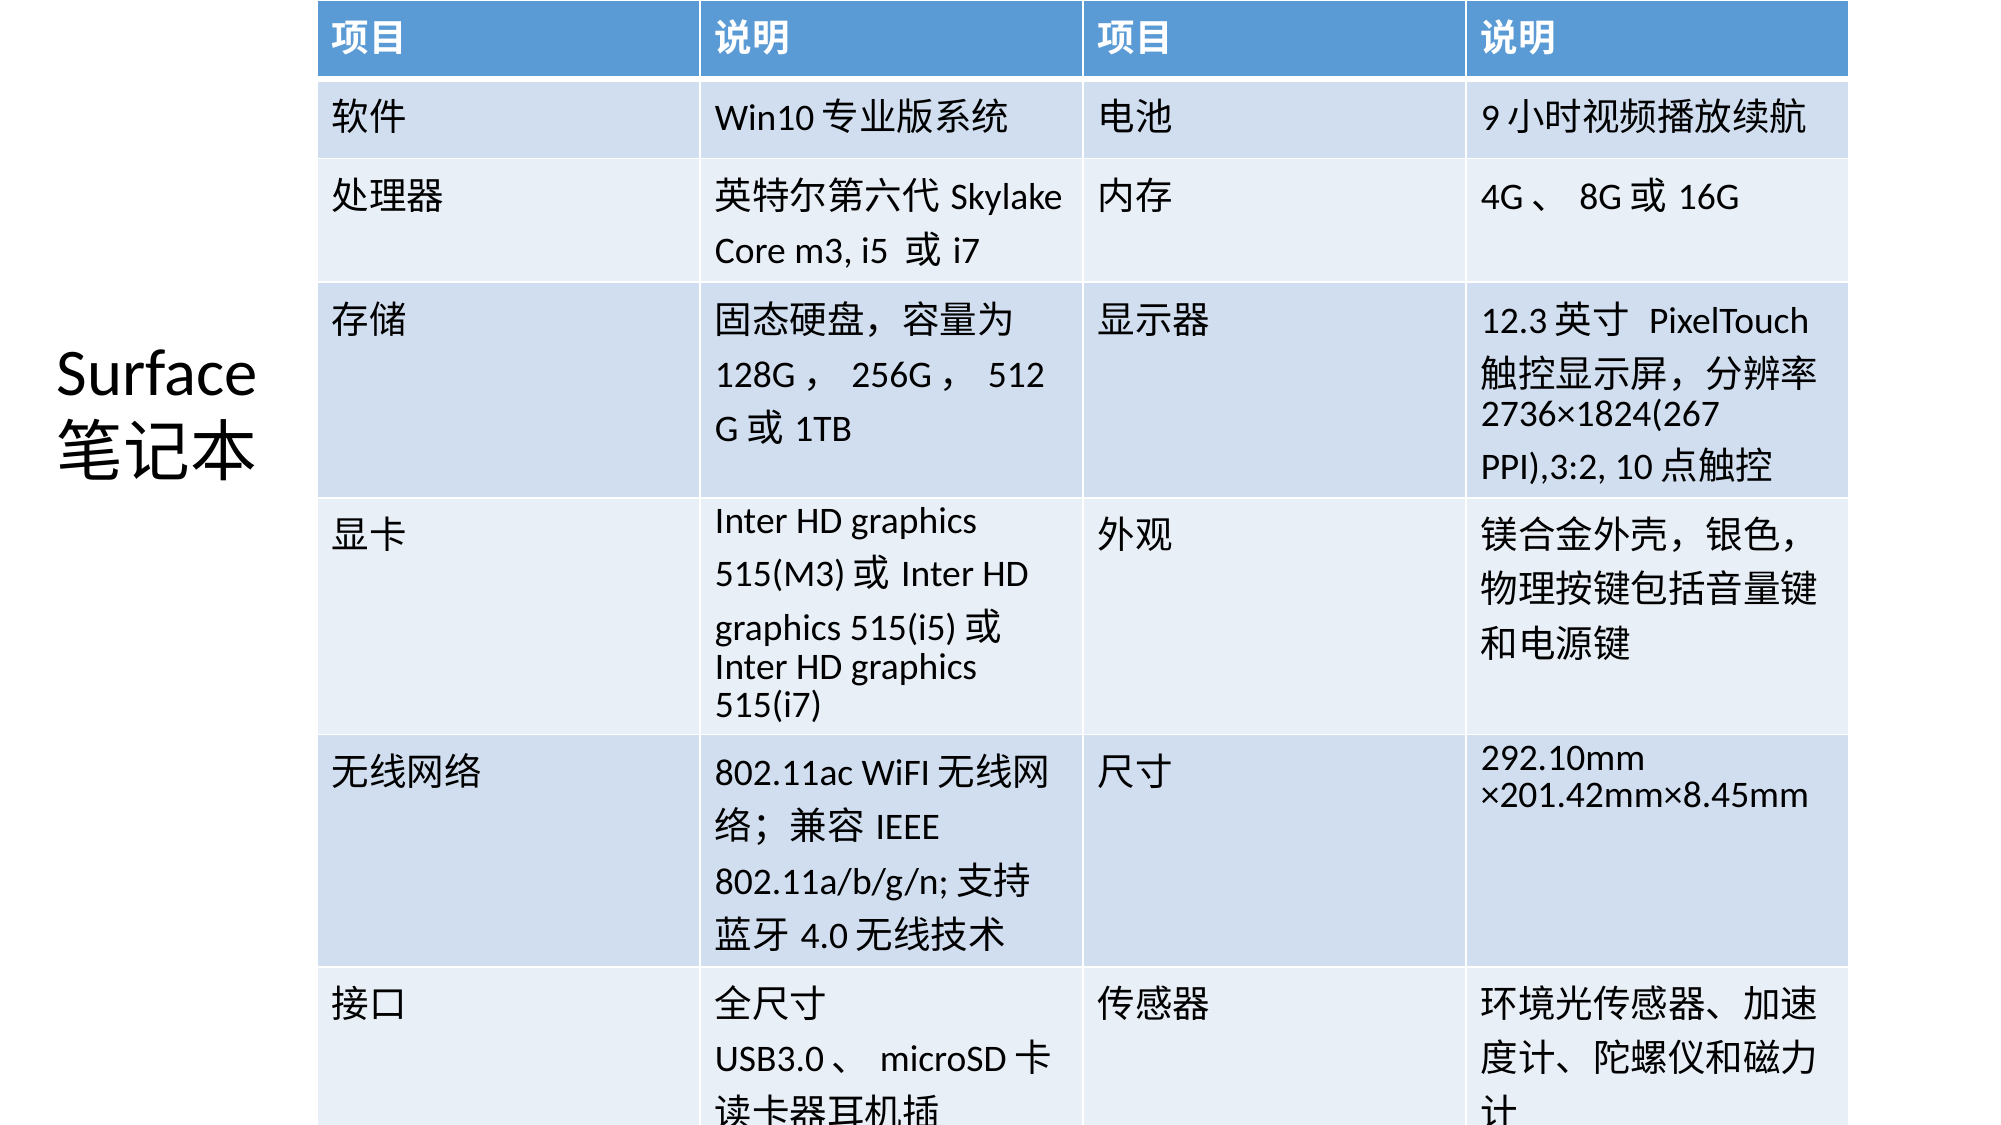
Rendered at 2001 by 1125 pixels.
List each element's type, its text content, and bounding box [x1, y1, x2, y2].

table_cell 802.11ac WiFI无线网络；兼容IEEE 802.11a/b/g/n;支持蓝牙4.0无线技术 [701, 735, 1082, 966]
table_cell 接口 [318, 968, 699, 1125]
table_cell 环境光传感器、加速度计、陀螺仪和磁力计 [1467, 968, 1848, 1125]
table_cell 12.3英寸 PixelTouch触控显示屏，分辨率2736×1824(267 PPI),3:2, 10点触控 [1467, 283, 1848, 497]
table_cell 软件 [318, 82, 699, 158]
table_cell 镁合金外壳，银色，物理按键包括音量键和电源键 [1467, 499, 1848, 734]
table_cell 4G、8G或16G [1467, 159, 1848, 281]
table_cell 显示器 [1084, 283, 1465, 497]
table_header 项目 [1084, 1, 1465, 76]
table_cell 外观 [1084, 499, 1465, 734]
table_cell 处理器 [318, 159, 699, 281]
table_cell 292.10mm ×201.42mm×8.45mm [1467, 735, 1848, 966]
table_cell 存储 [318, 283, 699, 497]
table_cell 内存 [1084, 159, 1465, 281]
table_cell Inter HD graphics 515(M3)或Inter HD graphics 515(i5)或Inter HD graphics 515(i7) [701, 499, 1082, 734]
table_cell 全尺寸USB3.0、microSD卡读卡器耳机插孔、MiniDisplay接口、Cover键盘接口、SurfaceConnect接口 [701, 968, 1082, 1125]
table_cell 无线网络 [318, 735, 699, 966]
table_cell 固态硬盘，容量为128G，256G，512G或1TB [701, 283, 1082, 497]
table_cell 9小时视频播放续航 [1467, 82, 1848, 158]
text_box Surface 笔记本 [41, 321, 274, 497]
table_cell 英特尔第六代Skylake Core m3, i5 或i7 [701, 159, 1082, 281]
table_cell Win10专业版系统 [701, 82, 1082, 158]
table_cell 显卡 [318, 499, 699, 734]
table_header 项目 [318, 1, 699, 76]
table_cell 电池 [1084, 82, 1465, 158]
table_header 说明 [701, 1, 1082, 76]
table_cell 传感器 [1084, 968, 1465, 1125]
table_header 说明 [1467, 1, 1848, 76]
table_cell 尺寸 [1084, 735, 1465, 966]
